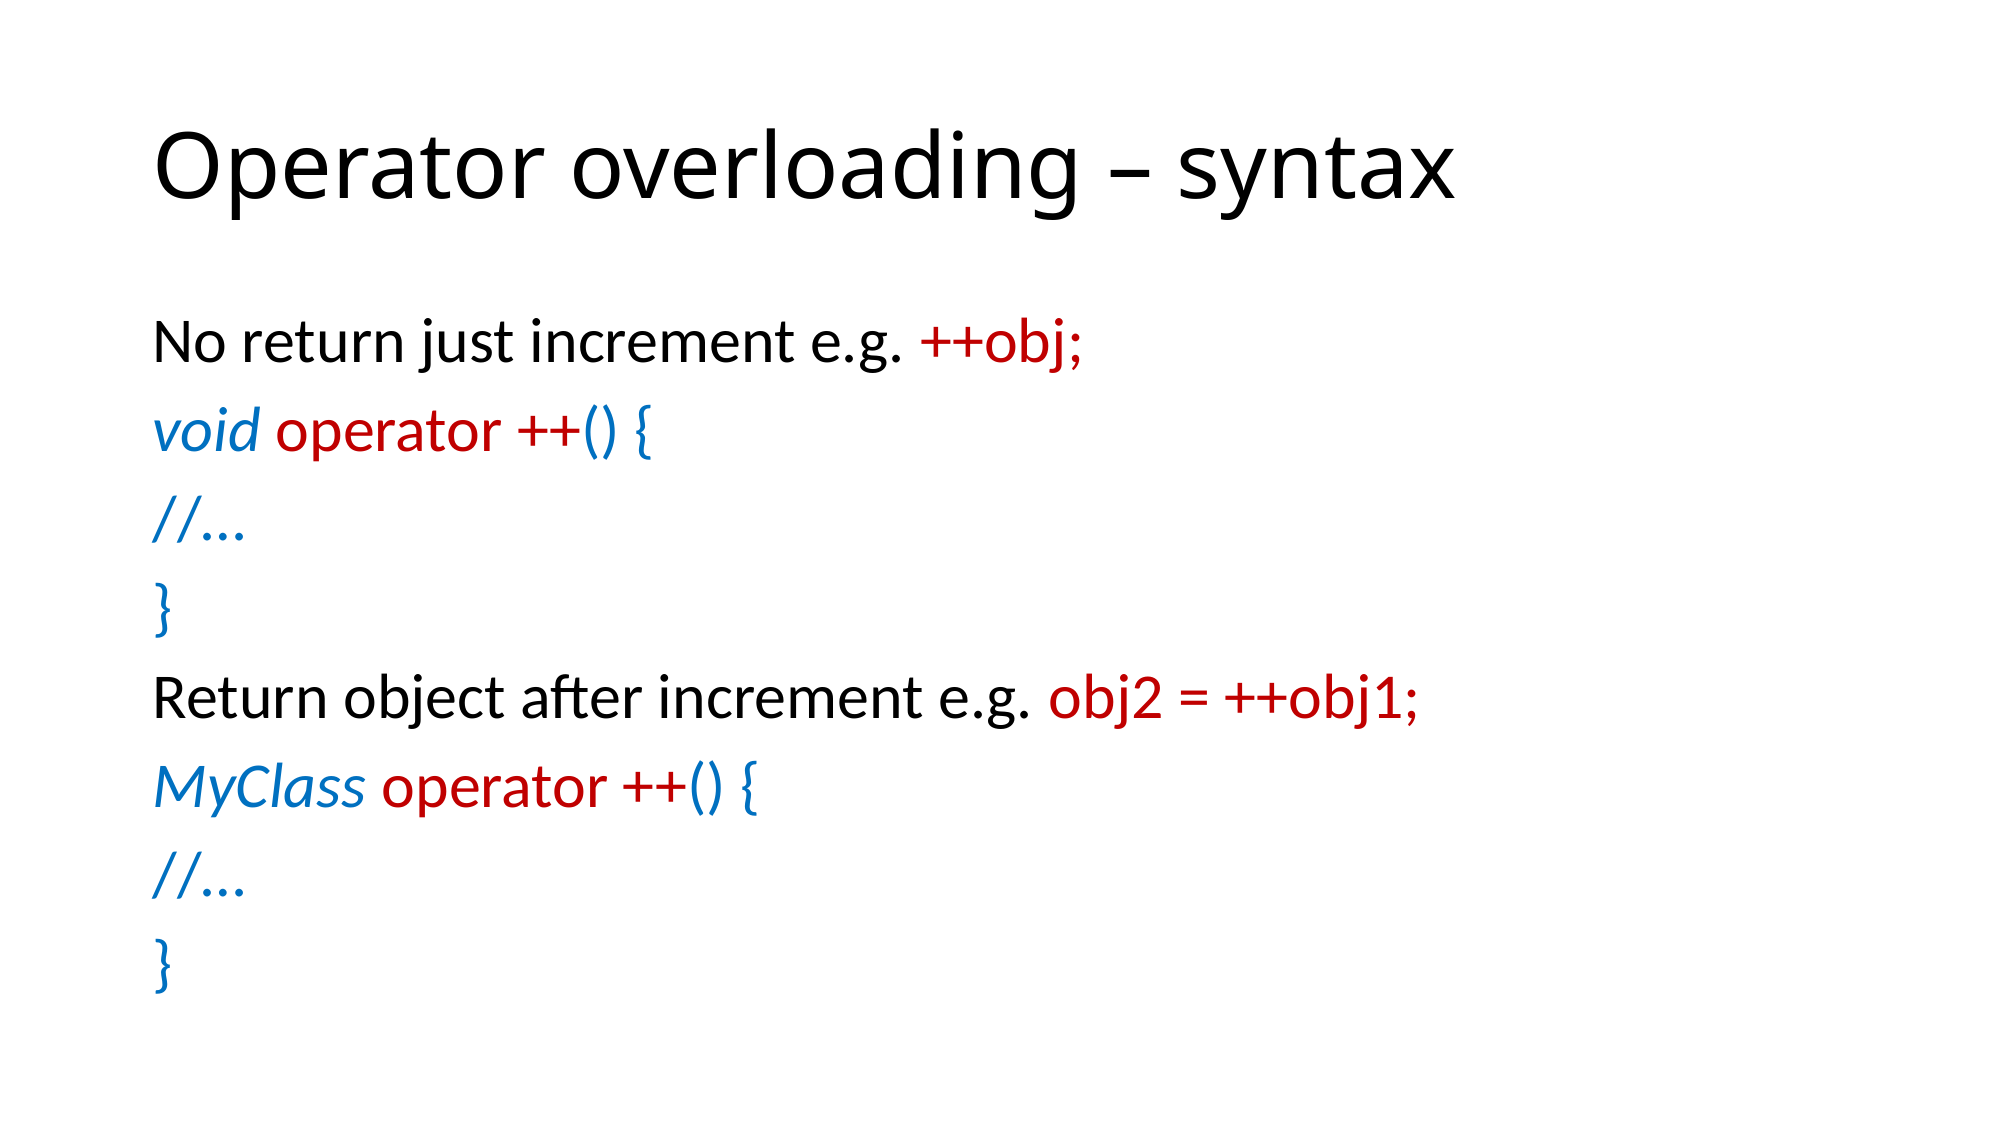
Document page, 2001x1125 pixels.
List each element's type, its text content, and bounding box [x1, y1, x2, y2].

list No return just increment e.g. ++obj; void operator ++() { //… } Return object after increment e.g. obj2 = ++obj1; MyClass operator ++() { //… } [137, 299, 1863, 1014]
title Operator overloading – syntax [137, 59, 1863, 278]
